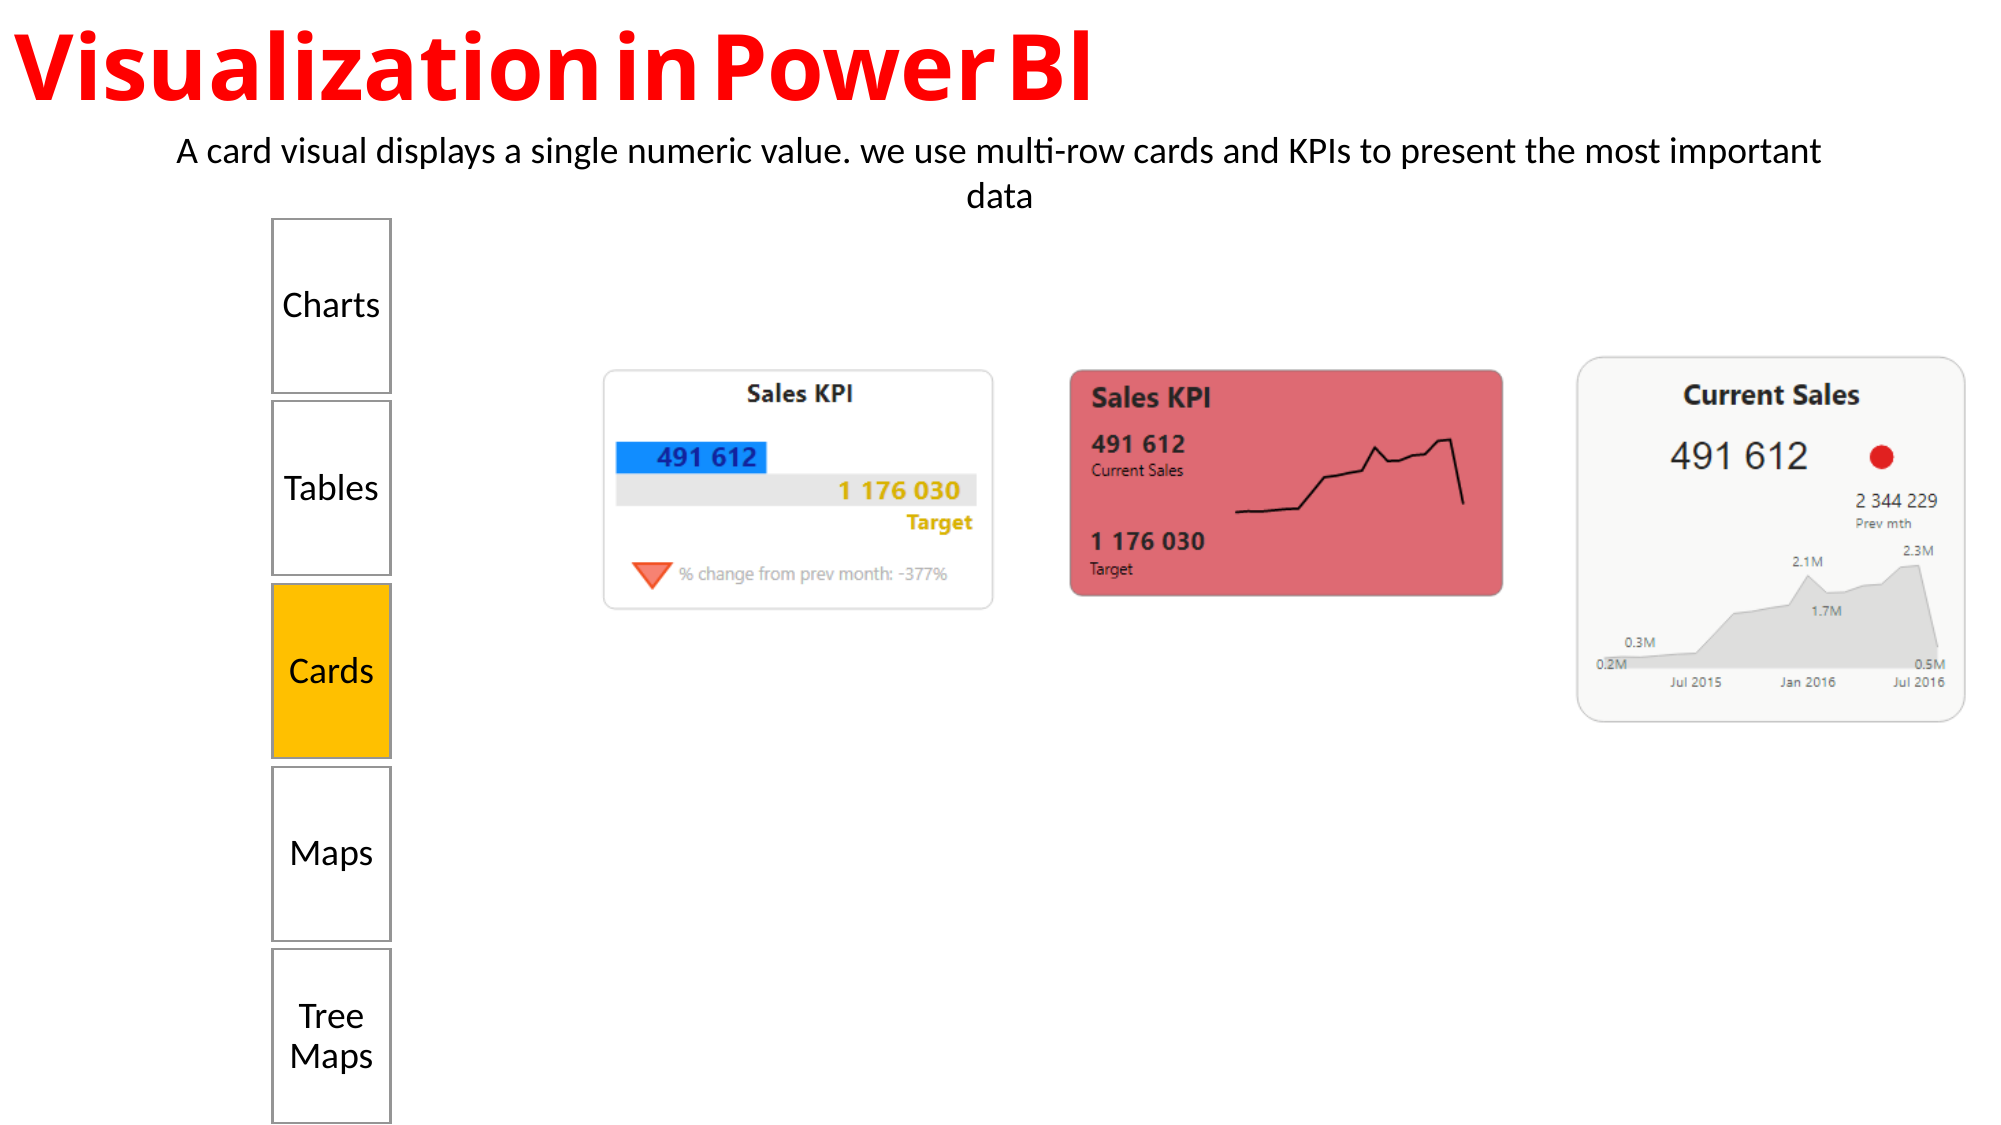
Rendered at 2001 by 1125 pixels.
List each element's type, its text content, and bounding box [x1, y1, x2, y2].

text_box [0, 218, 664, 1124]
picture [576, 342, 2000, 750]
text_box A card visual displays a single numeric value. we use multi-row cards and KPIs to present the most important data [0, 118, 2000, 224]
text_box Visualization in Power Bl [0, 1, 2000, 118]
